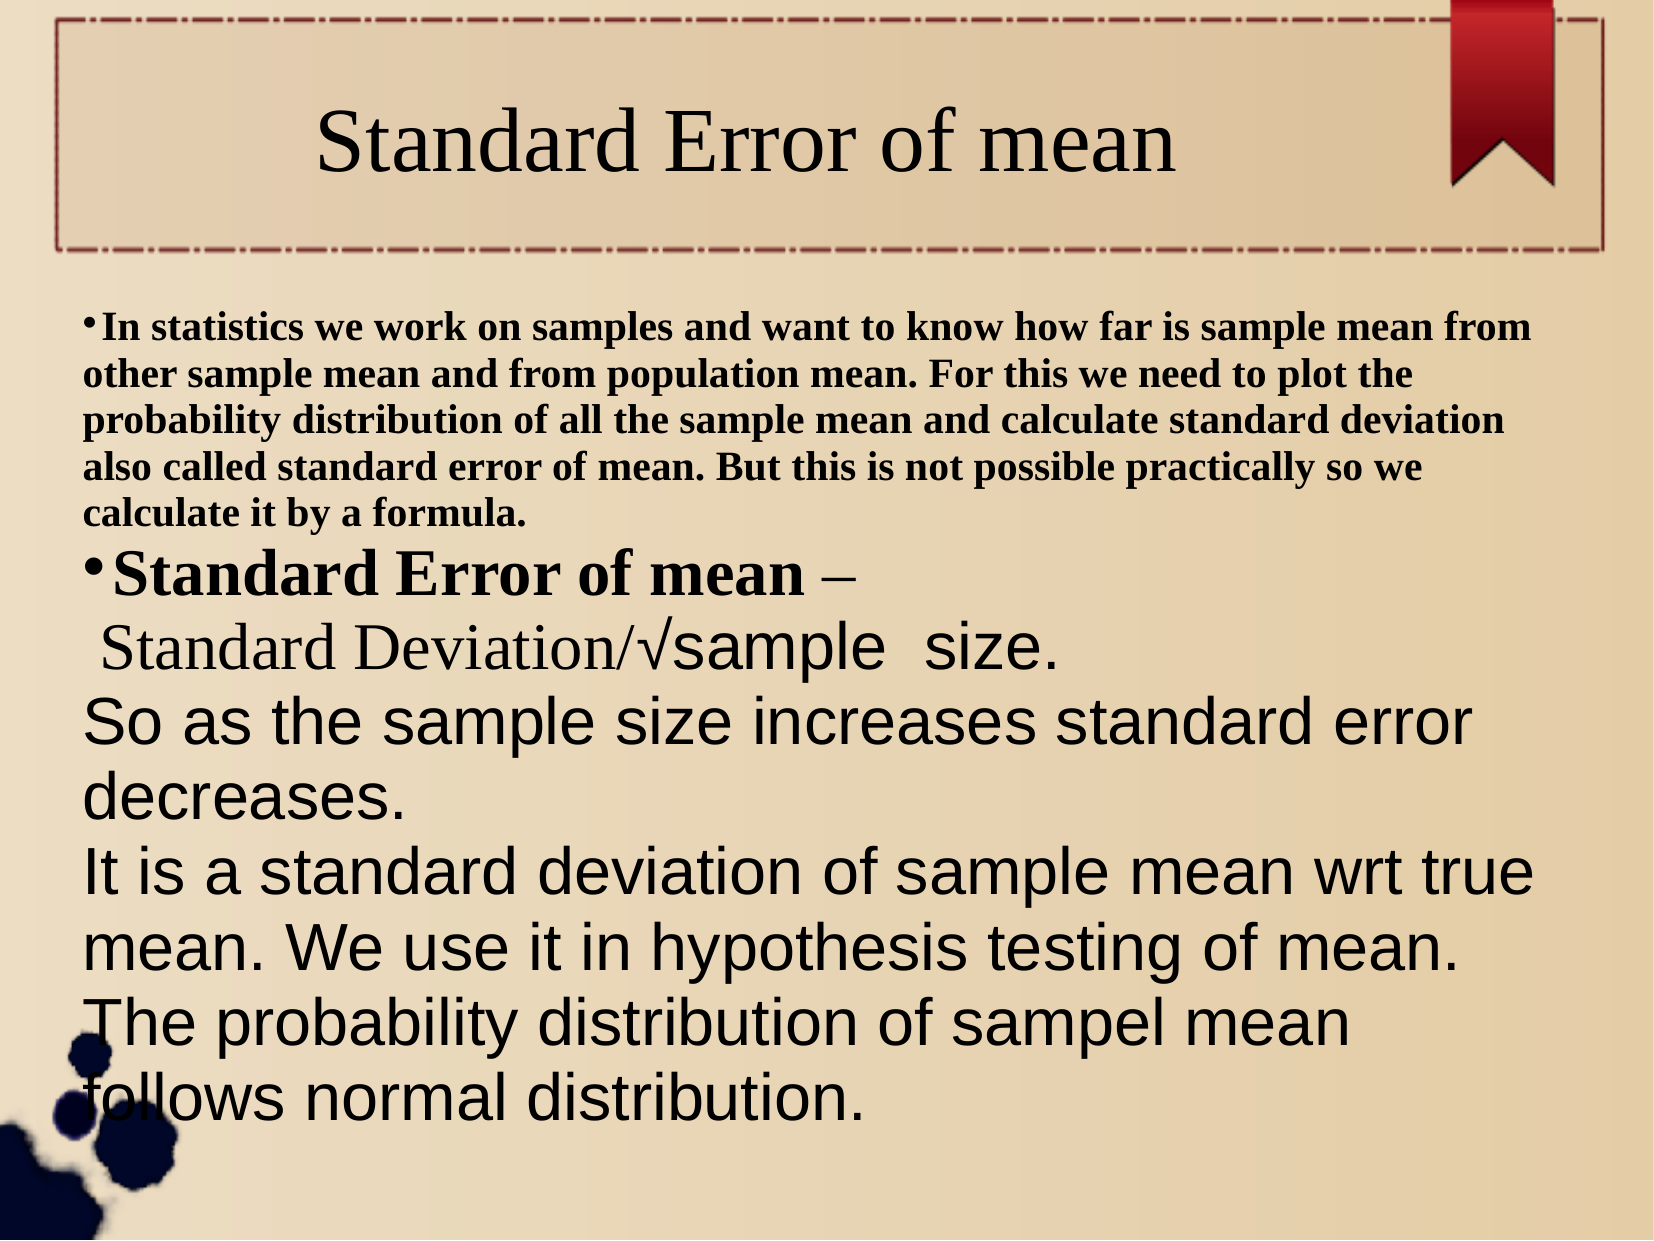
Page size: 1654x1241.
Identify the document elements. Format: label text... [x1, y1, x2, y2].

picture [0, 0, 1654, 1240]
text_box Standard Error of mean [82, 47, 1412, 229]
text_box In statistics we work on samples and want to know how far is sample mean from other sample mean and from population mean. For this we need to plot the probability distribution of all the sample mean and calculate standard deviation also called standard error of mean. But this is not possible practically so we calculate it by a formula. Standard Error of mean – Standard Deviation/√sample size. So as the sample size increases standard error decreases. It is a standard deviation of sample mean wrt true mean. We use it in hypothesis testing of mean. The probability distribution of sampel mean follows normal distribution. [82, 299, 1571, 1133]
